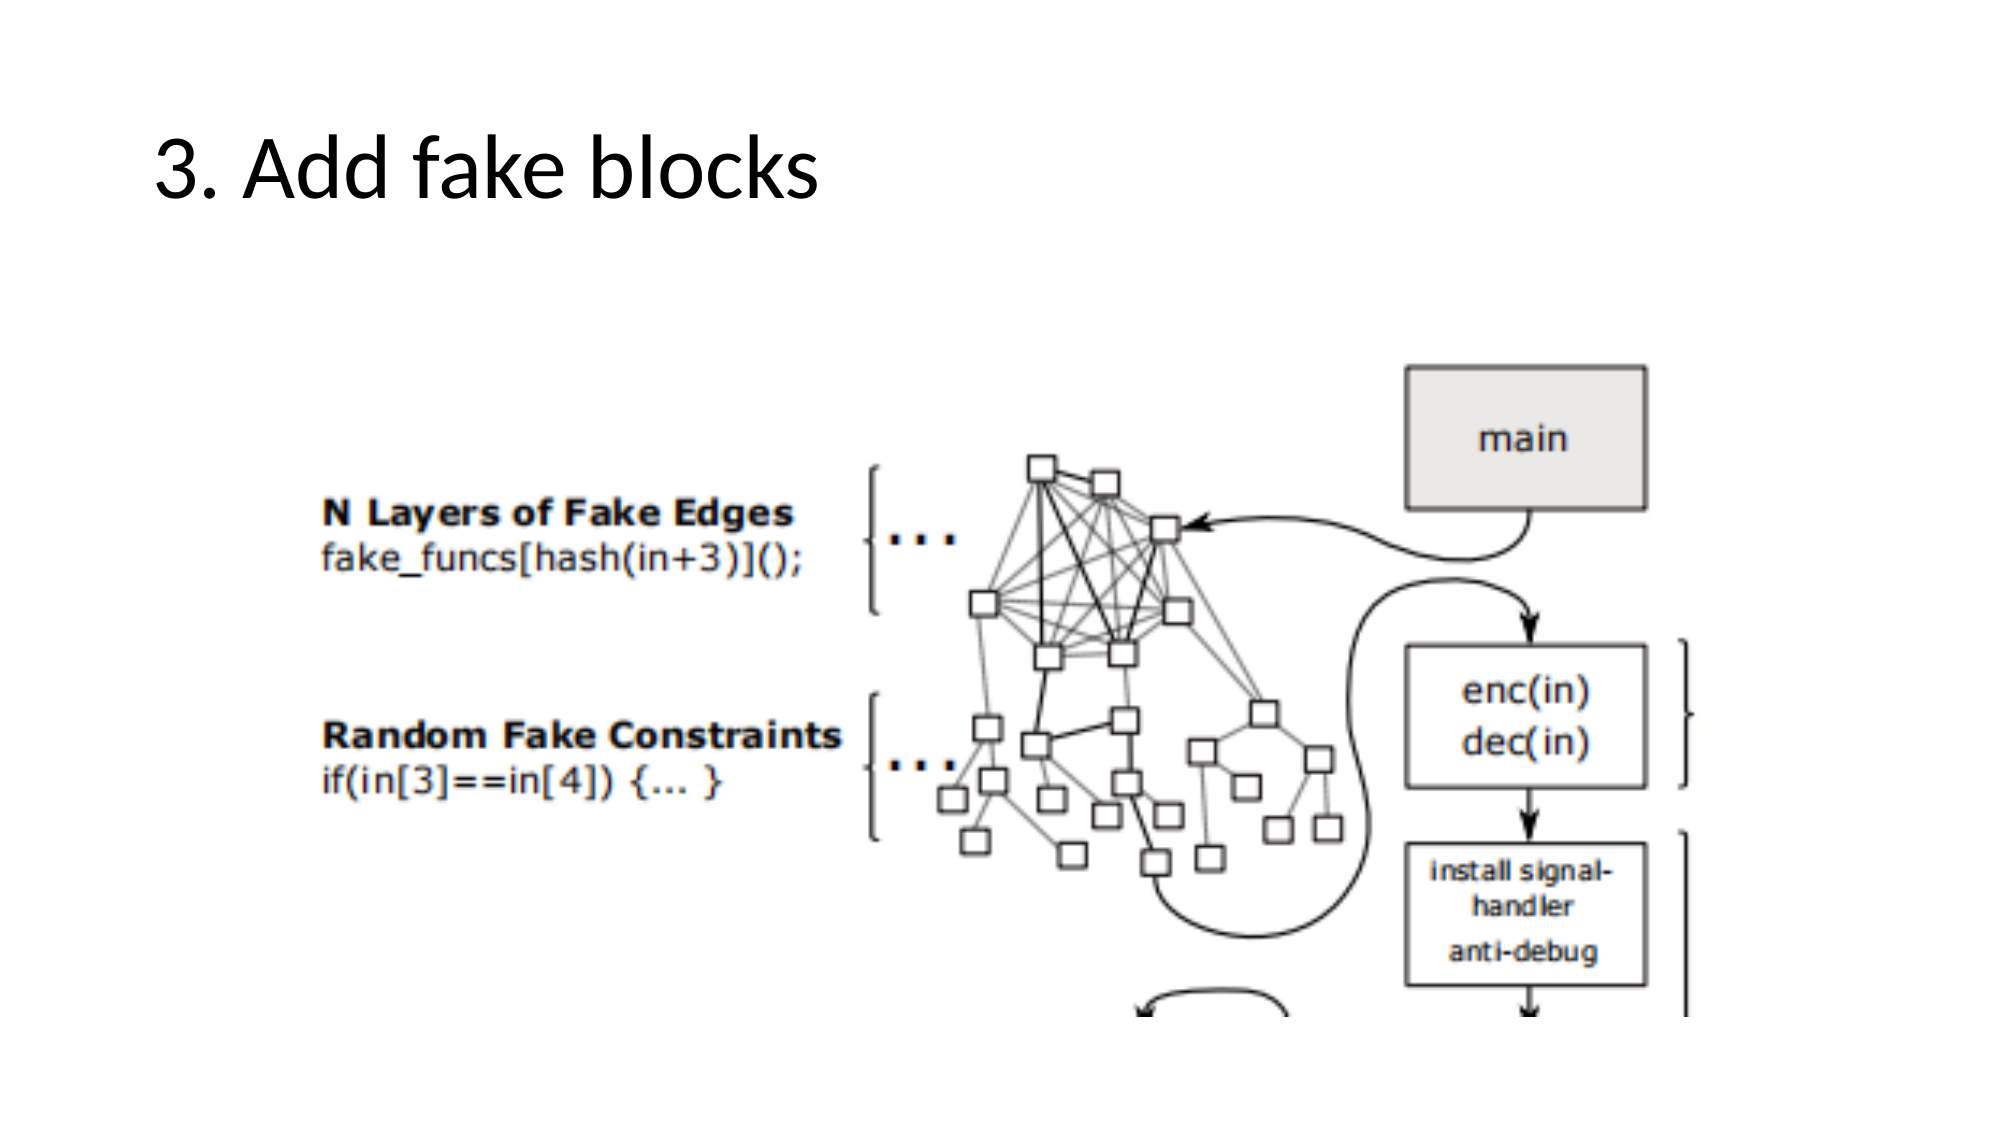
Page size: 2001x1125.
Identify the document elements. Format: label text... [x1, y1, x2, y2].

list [199, 249, 1708, 1017]
title 3. Add fake blocks [137, 59, 1863, 278]
